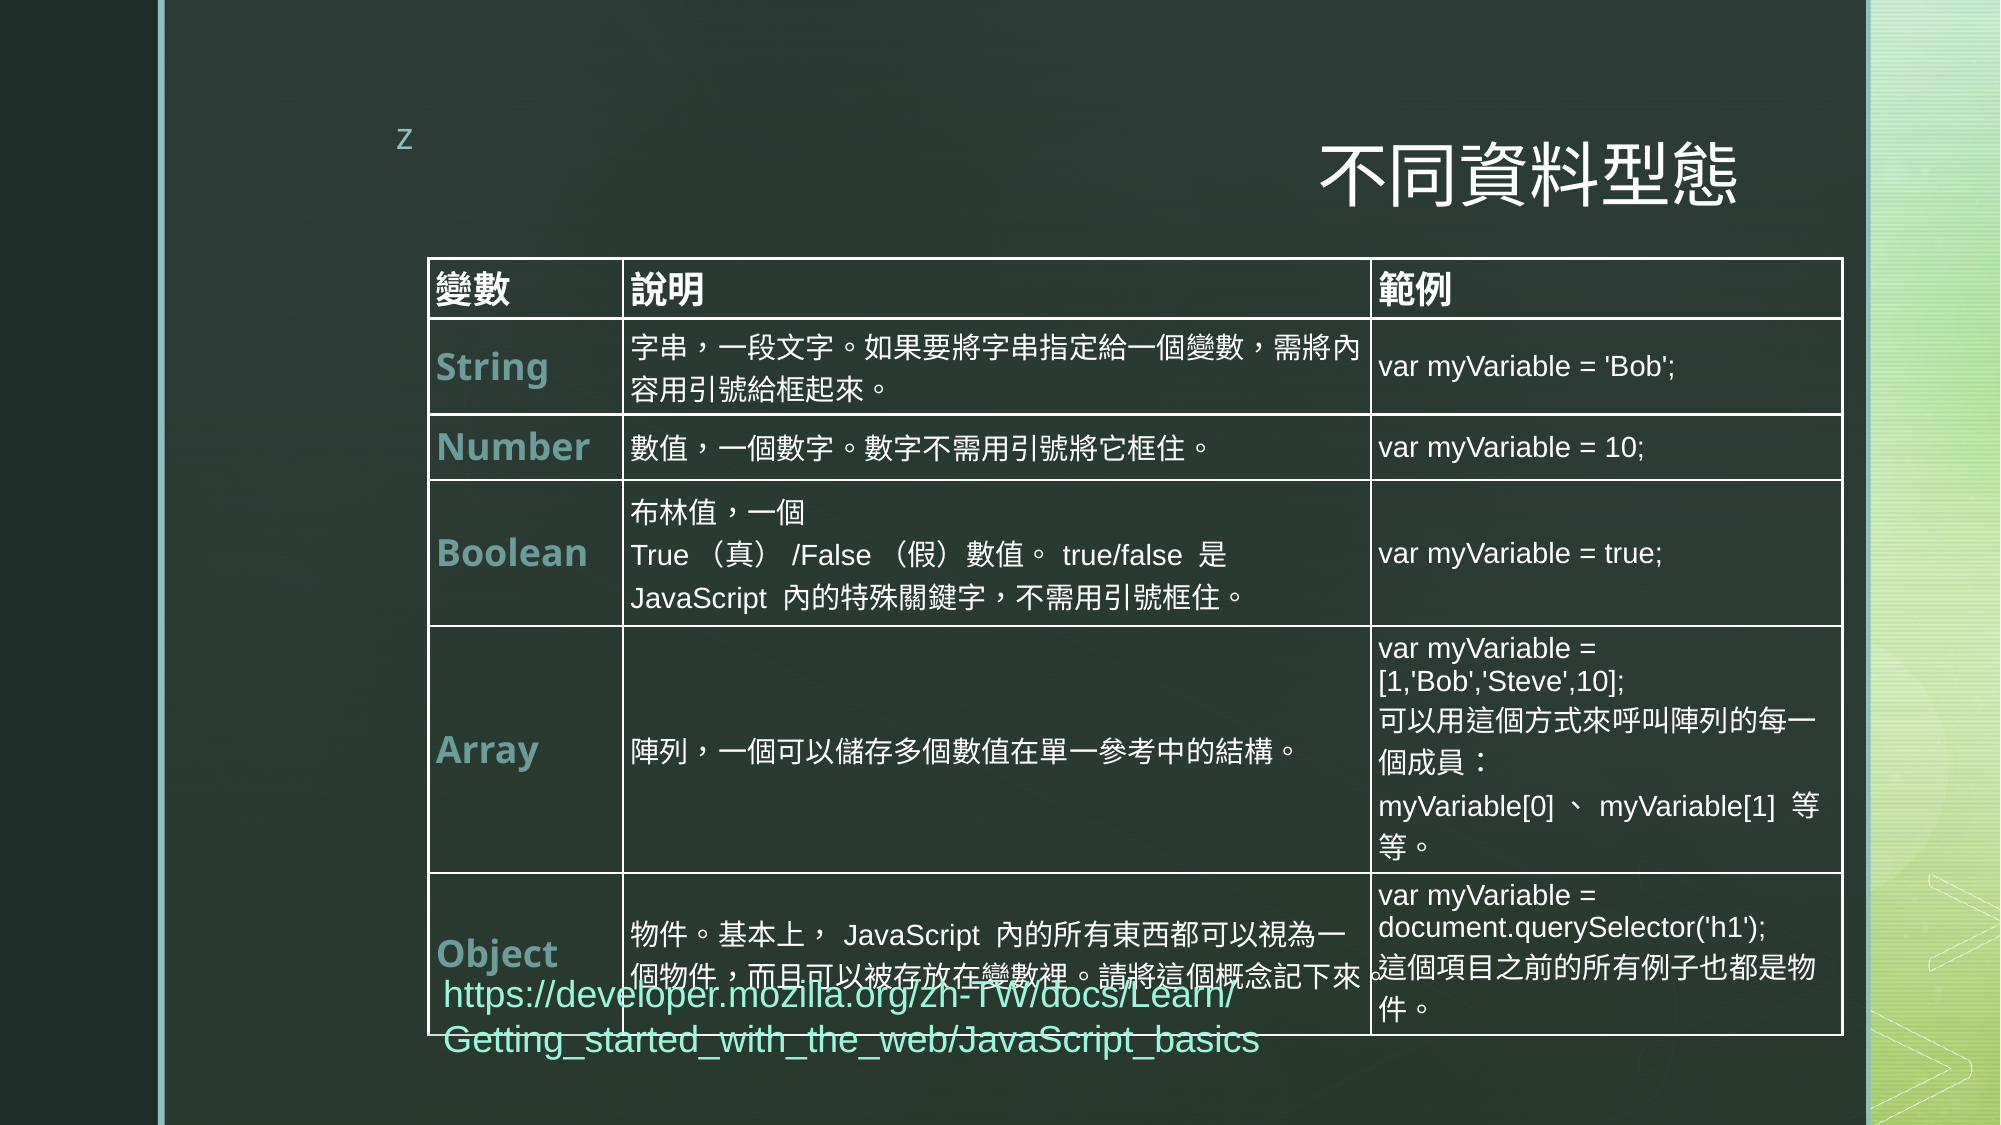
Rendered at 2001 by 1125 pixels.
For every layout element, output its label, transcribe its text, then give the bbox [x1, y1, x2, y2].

table_cell var myVariable = true; [1372, 481, 1841, 625]
text_box https://developer.mozilla.org/zh-TW/docs/Learn/Getting_started_with_the_web/JavaScript_basics [428, 962, 1757, 1068]
table_cell var myVariable = [1,'Bob','Steve',10]; 可以用這個方式來呼叫陣列的每一個成員：myVariable[0]、myVariable[1] 等等。 [1372, 627, 1841, 872]
table_cell var myVariable = document.querySelector('h1'); 這個項目之前的所有例子也都是物件。 [1372, 874, 1841, 1034]
table_cell var myVariable = 10; [1372, 416, 1841, 479]
table_cell Boolean [430, 481, 622, 625]
table_cell var myVariable = 'Bob'; [1372, 320, 1841, 413]
table_cell 陣列，一個可以儲存多個數值在單一參考中的結構。 [624, 627, 1370, 872]
table_cell Number [430, 416, 622, 479]
table_cell 字串，一段文字。如果要將字串指定給一個變數，需將內容用引號給框起來。 [624, 320, 1370, 413]
table_cell String [430, 320, 622, 413]
table_cell Object [430, 874, 622, 962]
table_header 範例 [1372, 260, 1841, 317]
table_cell 數值，一個數字。數字不需用引號將它框住。 [624, 416, 1370, 479]
table_header 變數 [430, 260, 622, 317]
title 不同資料型態 [428, 132, 1757, 257]
table_cell Array [430, 627, 622, 872]
table_header 說明 [624, 260, 1370, 317]
table_cell 物件。基本上，JavaScript 內的所有東西都可以視為一個物件，而且可以被存放在變數裡。請將這個概念記下來。 [624, 874, 1370, 962]
table_cell 布林值，一個 True（真）/False（假）數值。true/false 是 JavaScript 內的特殊關鍵字，不需用引號框住。 [624, 481, 1370, 625]
picture [1871, 0, 2001, 1125]
